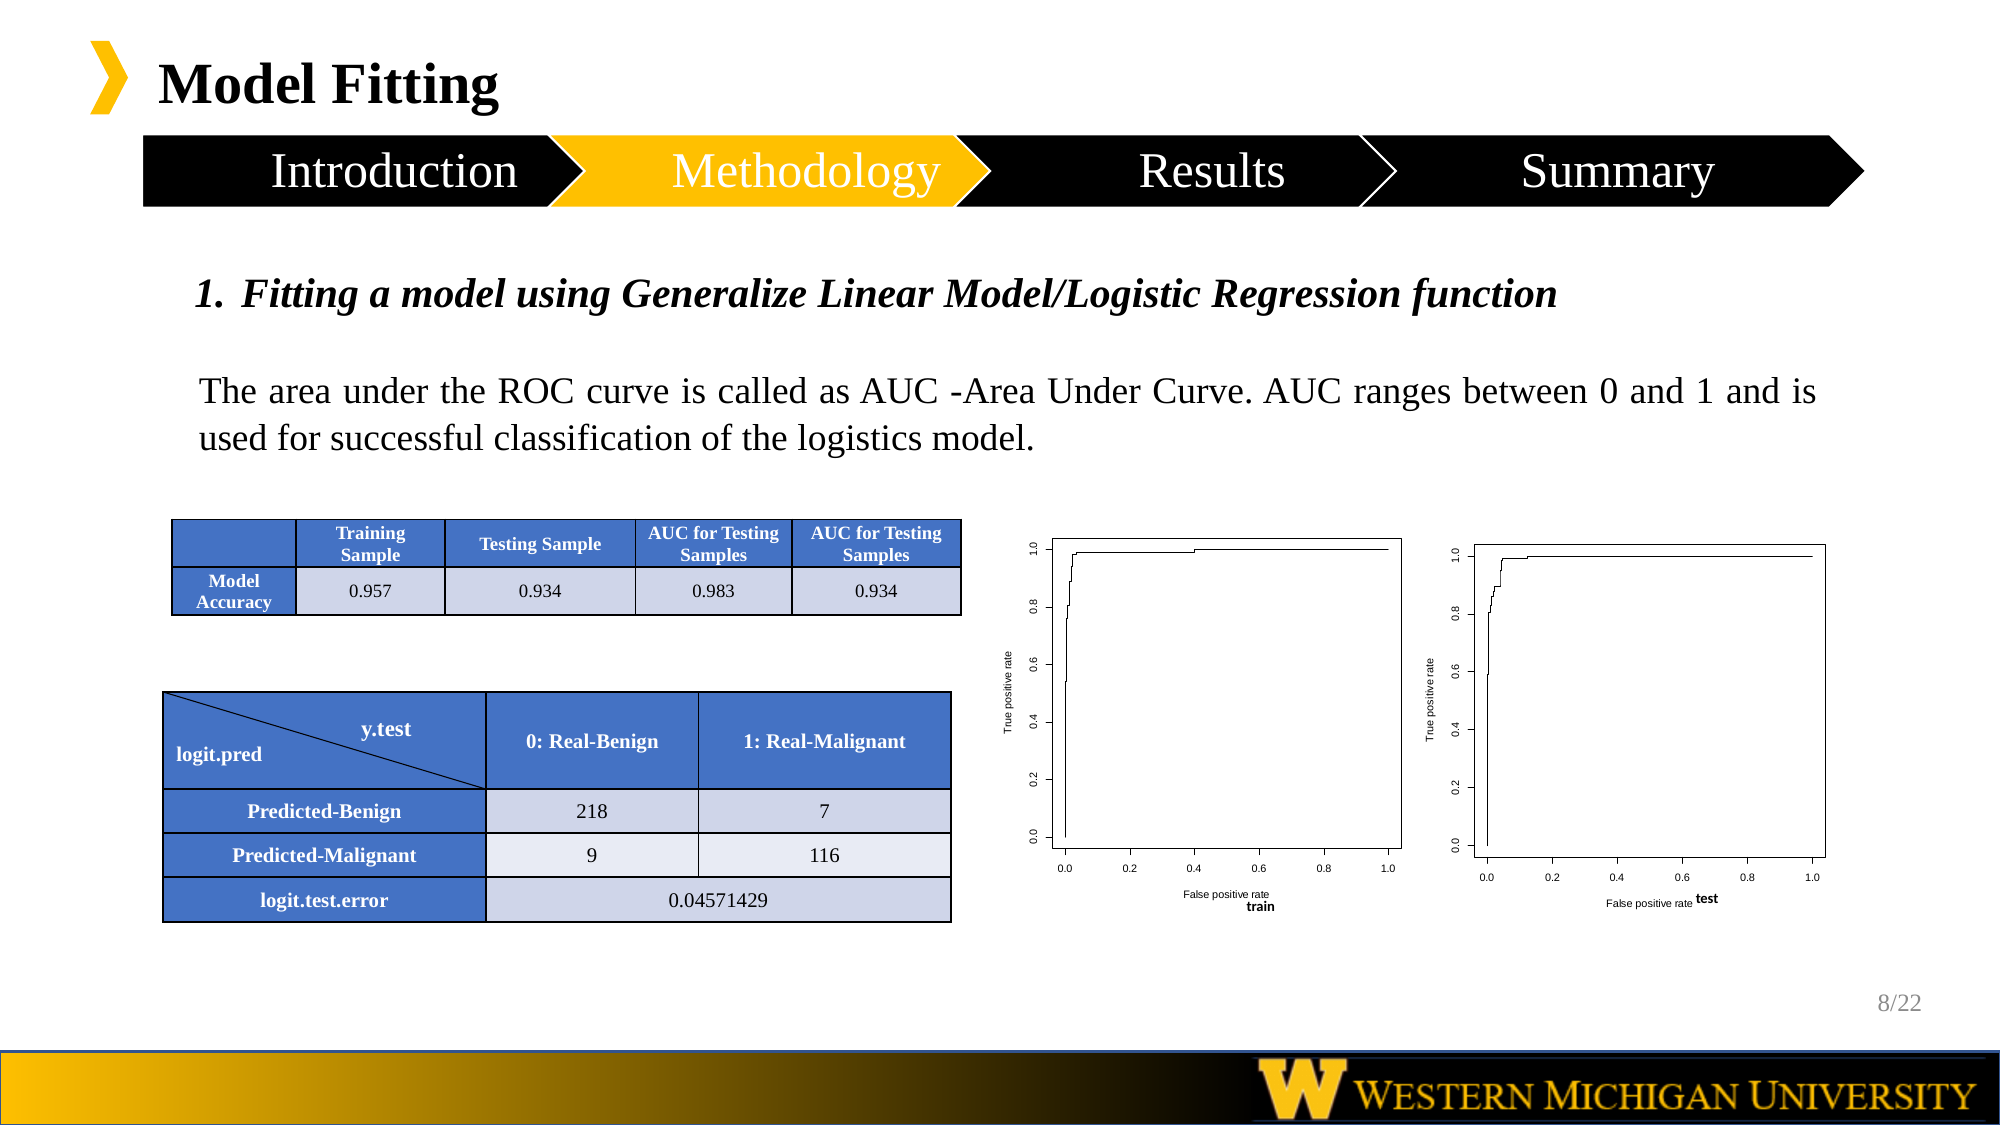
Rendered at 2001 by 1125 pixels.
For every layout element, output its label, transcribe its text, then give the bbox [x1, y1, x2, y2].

table_cell 7 [699, 790, 950, 832]
table_header 1: Real-Malignant [699, 693, 950, 788]
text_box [162, 691, 487, 790]
table_header AUC for Testing Samples [636, 520, 791, 566]
text_box Fitting a model using Generalize Linear Model/Logistic Regression function [104, 255, 1585, 324]
table_header Testing Sample [446, 520, 635, 566]
table_cell 9 [487, 834, 698, 876]
table_cell 218 [487, 790, 698, 832]
table_header AUC for Testing Samples [793, 520, 960, 566]
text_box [141, 134, 1867, 208]
table_header train [1038, 859, 1483, 938]
picture [999, 529, 1405, 909]
table_header [173, 520, 295, 566]
slide_number 8/22 [1795, 959, 2000, 1043]
table_cell Predicted-Malignant [164, 834, 485, 876]
table_cell 0.957 [297, 568, 444, 614]
table_cell 0.934 [446, 568, 635, 614]
table_header 0: Real-Benign [487, 693, 698, 788]
table_header Training Sample [297, 520, 444, 566]
table_cell 0.04571429 [487, 878, 950, 921]
picture [1250, 1057, 1986, 1122]
text_box The area under the ROC curve is called as AUC -Area Under Curve. AUC ranges between 0 and 1 and is used for successful classification of the logistics model. [109, 355, 1835, 466]
picture [1421, 538, 1837, 917]
table_cell 0.983 [636, 568, 791, 614]
table_cell 0.934 [793, 568, 960, 614]
text_box [0, 1050, 2000, 1125]
table_header test [1485, 859, 1929, 938]
text_box Model Fitting [143, 37, 530, 123]
text_box [88, 39, 130, 116]
table_cell 116 [699, 834, 950, 876]
table_cell Predicted-Benign [164, 790, 485, 832]
table_cell logit.test.error [164, 878, 485, 921]
table_cell Model Accuracy [173, 568, 295, 614]
